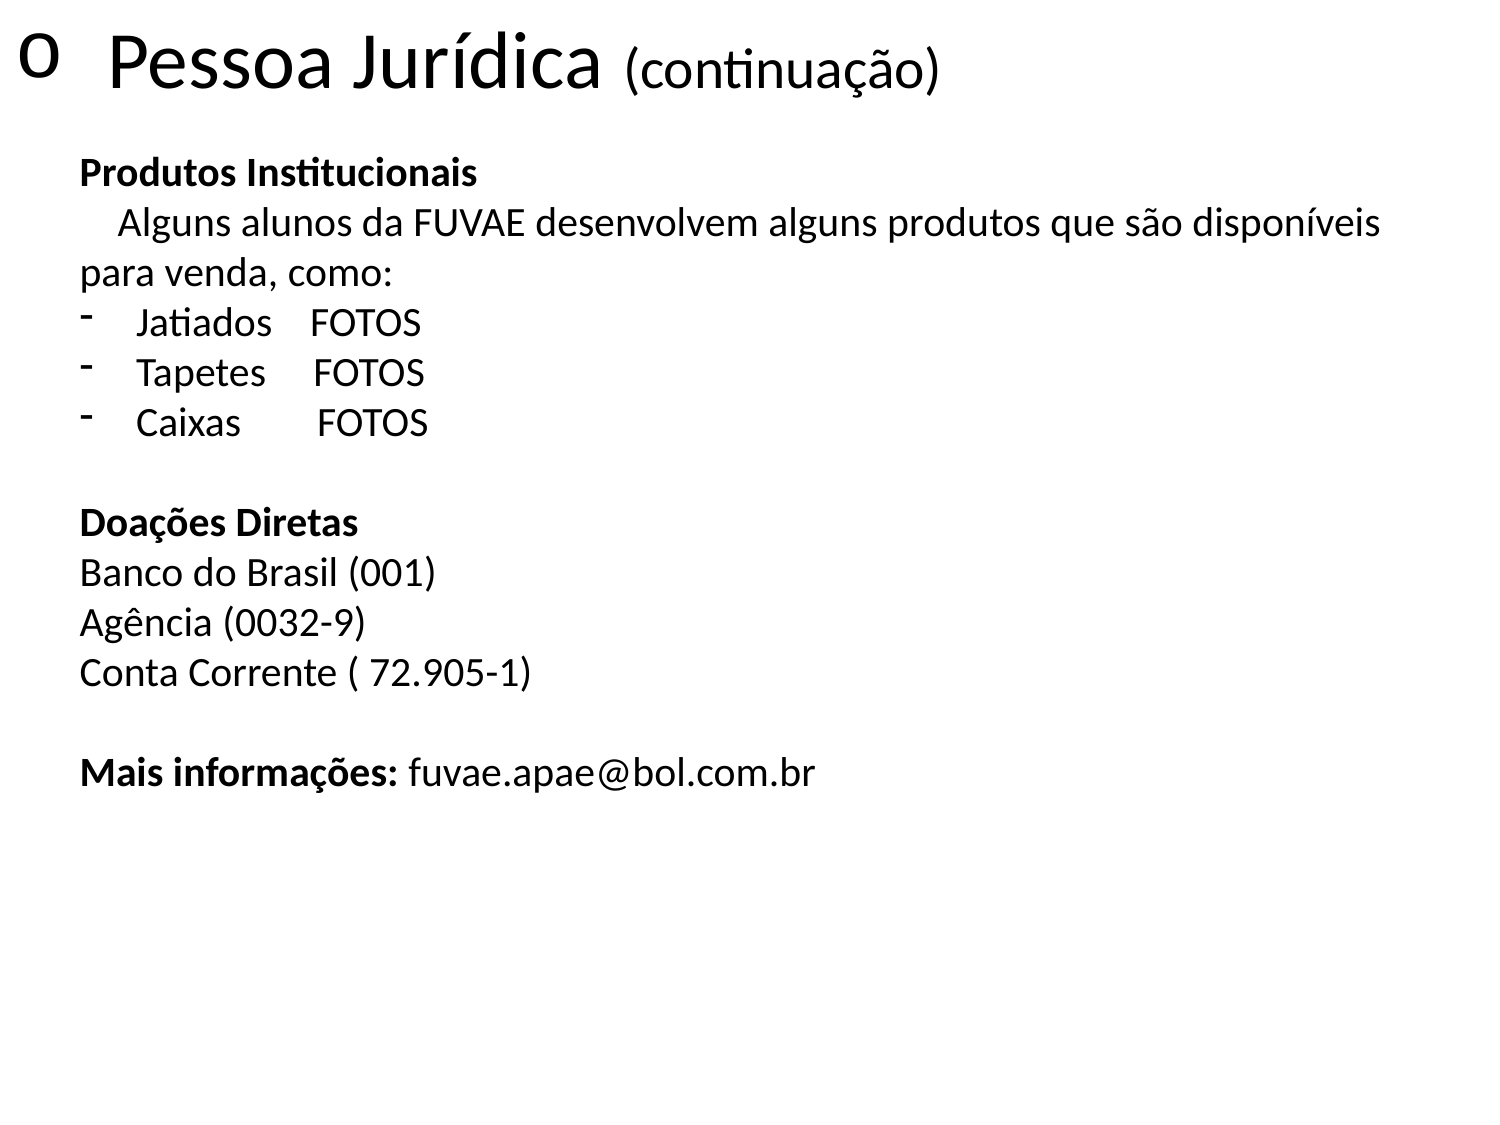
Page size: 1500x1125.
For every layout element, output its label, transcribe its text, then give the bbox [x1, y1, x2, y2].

text_box Produtos Institucionais Alguns alunos da FUVAE desenvolvem alguns produtos que são disponíveis para venda, como: Jatiados FOTOS Tapetes FOTOS Caixas FOTOS Doações Diretas Banco do Brasil (001) Agência (0032-9) Conta Corrente ( 72.905-1) Mais informações: fuvae.apae@bol.com.br [64, 137, 1459, 803]
text_box Pessoa Jurídica (continuação) [0, 0, 1500, 114]
